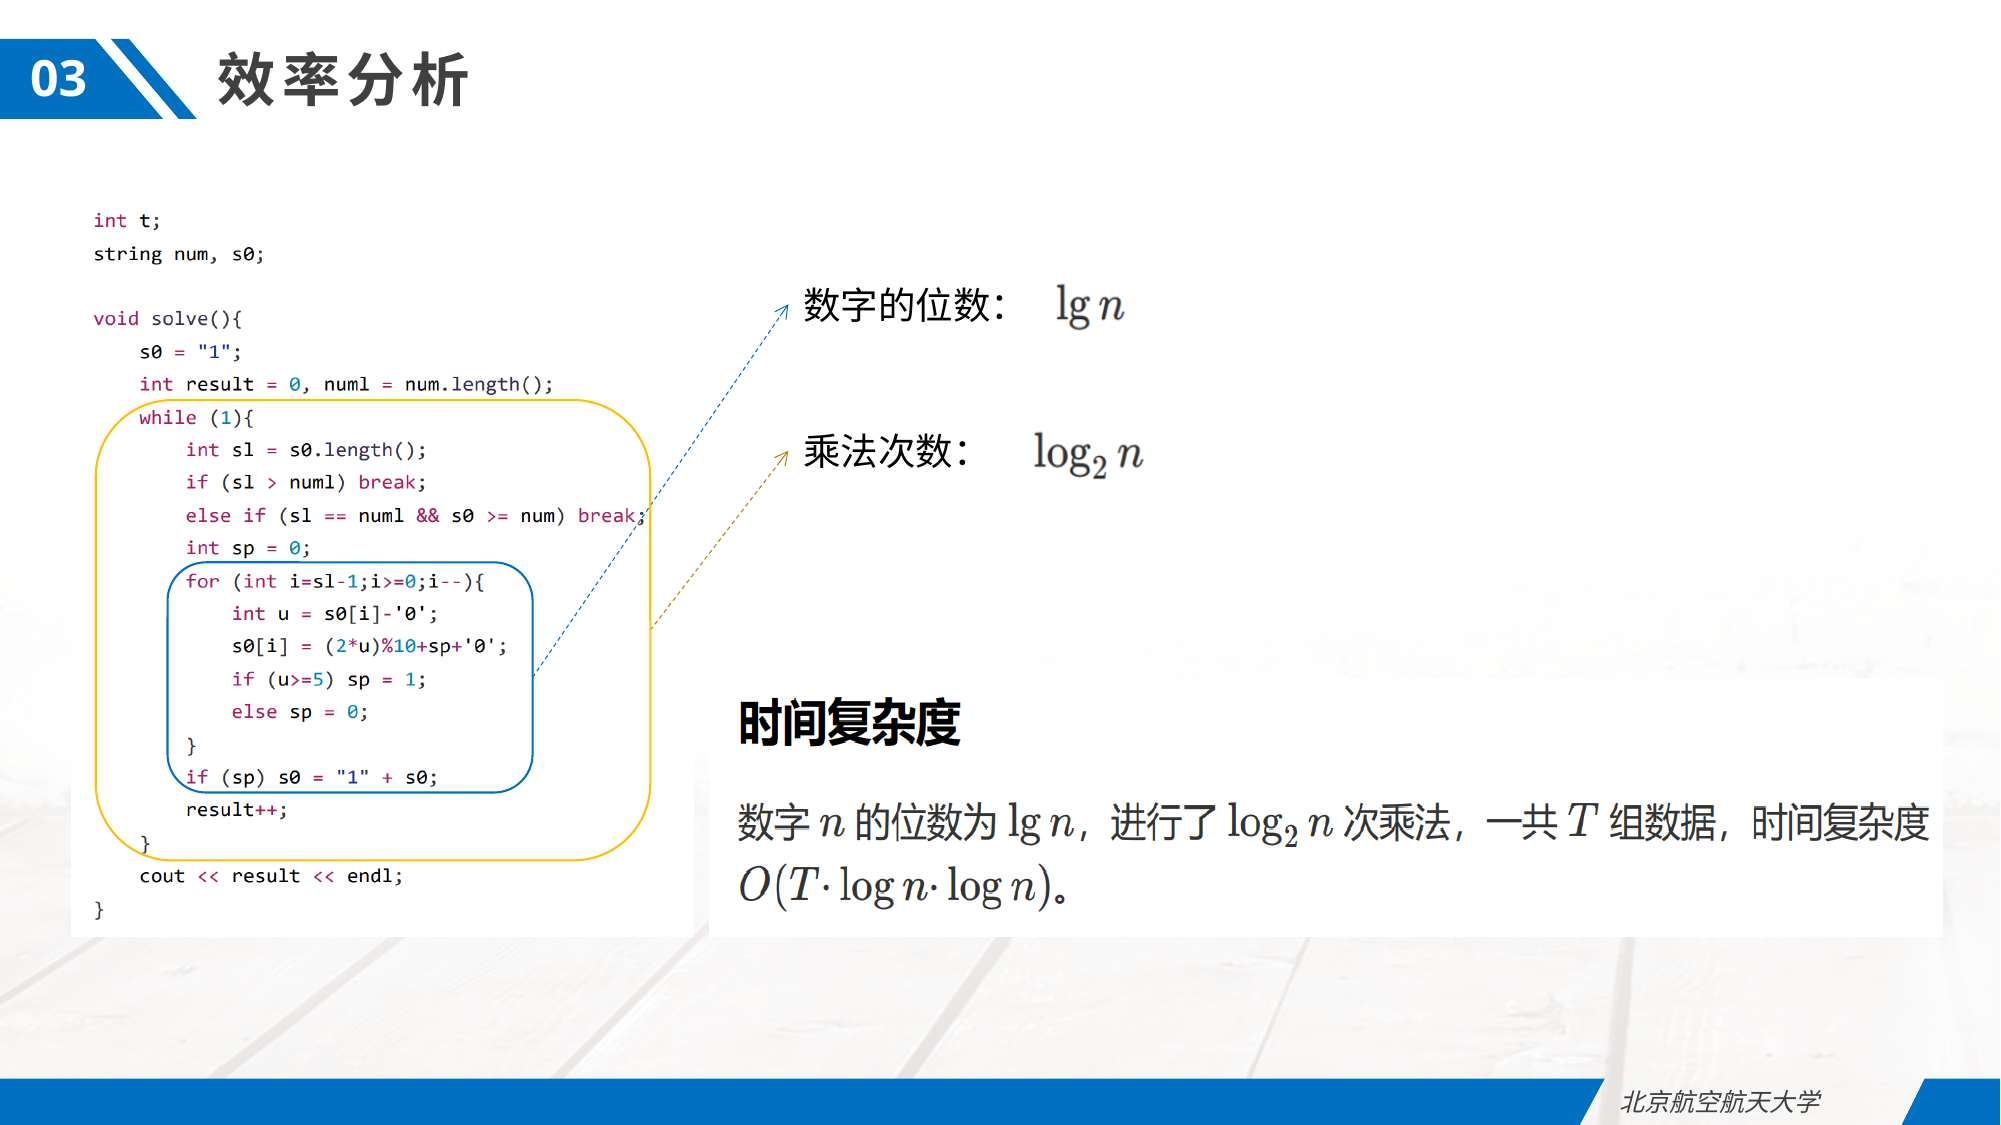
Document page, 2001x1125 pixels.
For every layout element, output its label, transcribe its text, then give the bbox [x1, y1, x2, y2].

text_box 乘法次数： [789, 420, 1030, 481]
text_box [0, 38, 197, 119]
text_box 效率分析 [203, 36, 498, 121]
text_box 数字的位数： [788, 274, 1053, 335]
picture [0, 0, 2001, 1125]
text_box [0, 1078, 2000, 1125]
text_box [532, 304, 789, 678]
